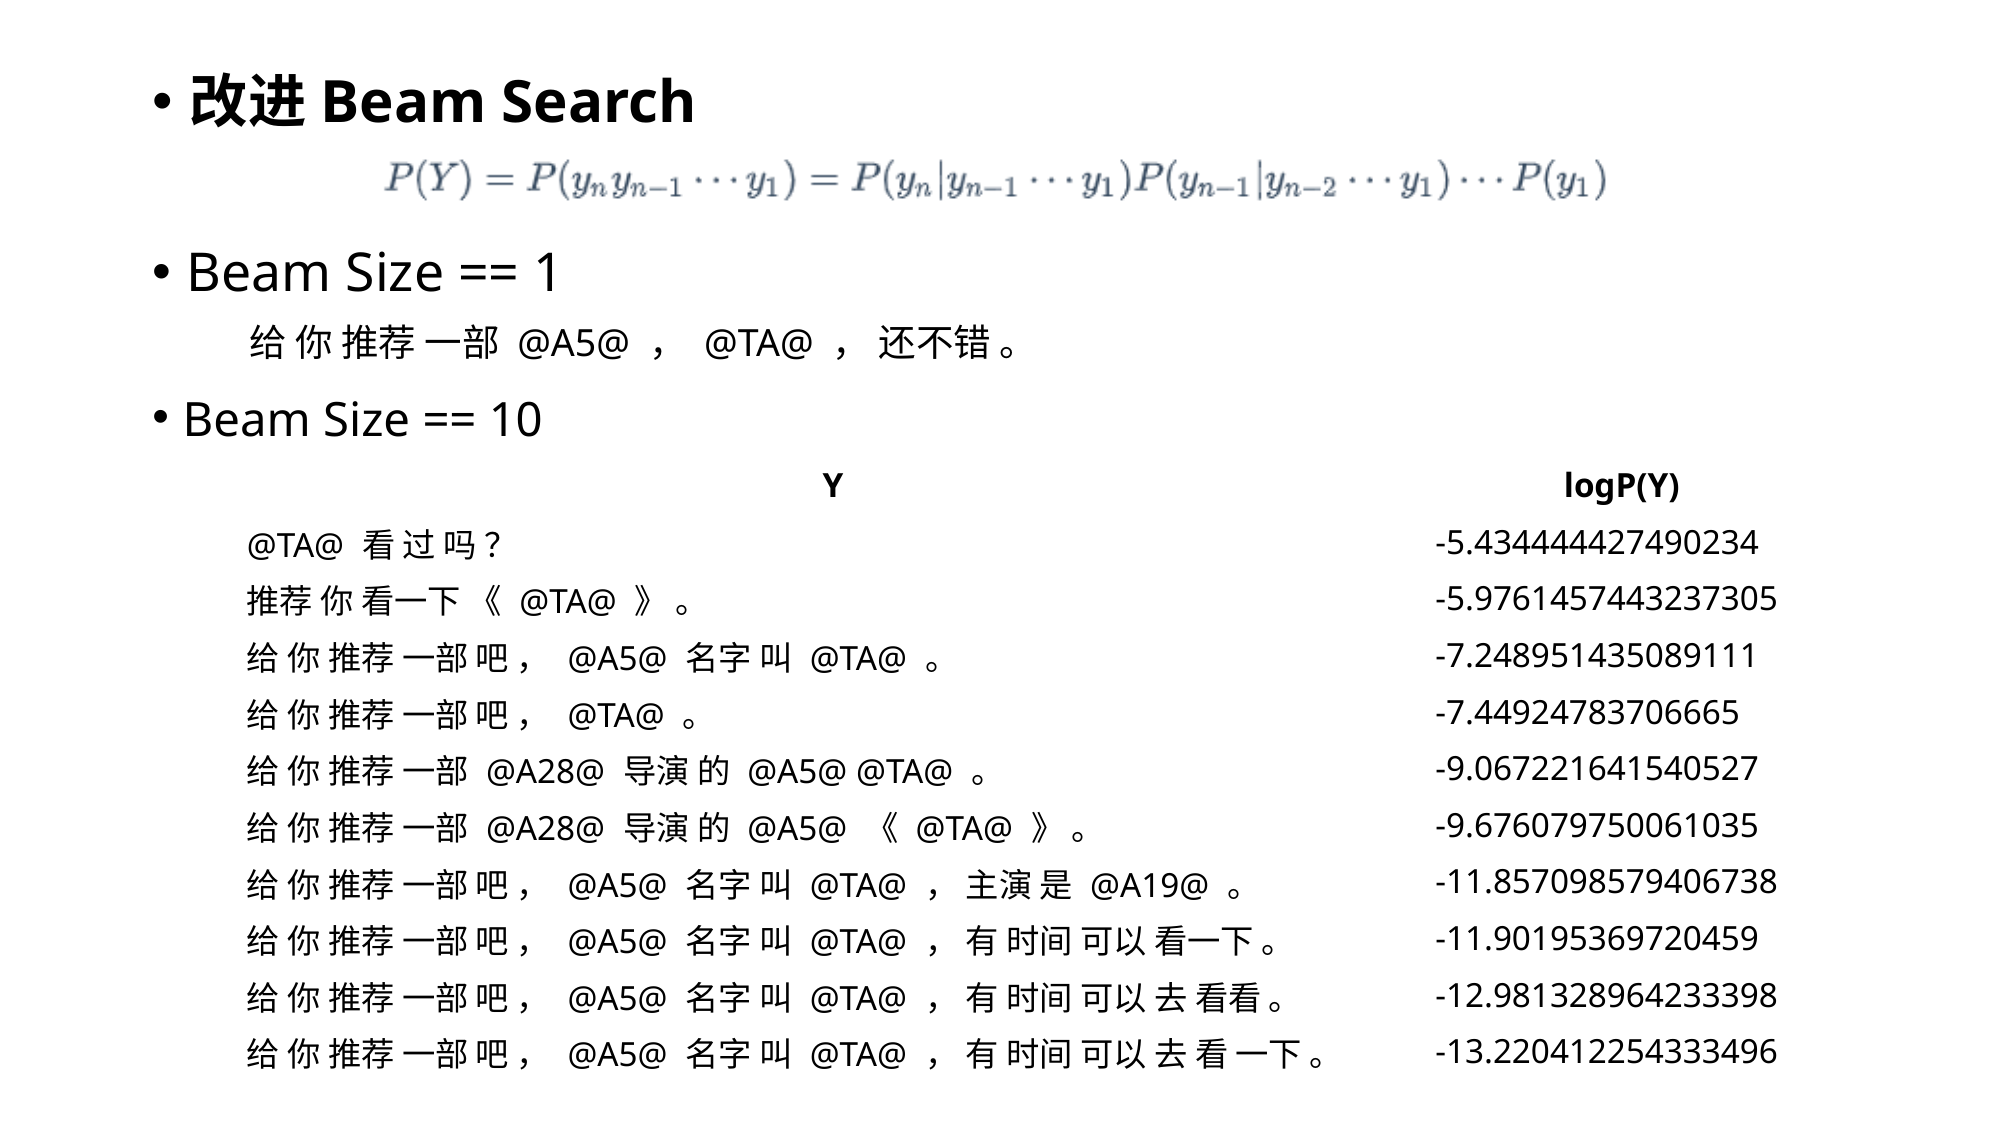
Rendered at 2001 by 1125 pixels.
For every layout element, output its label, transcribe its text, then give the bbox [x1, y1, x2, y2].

text_box Beam Size == 10 [137, 382, 1863, 456]
table_cell 给 你 推荐 一部 @A28@ 导演 的 @A5@ 《 @TA@ 》 。 [239, 794, 1427, 850]
table_cell -12.981328964233398 [1427, 963, 1817, 1020]
table_cell 给 你 推荐 一部 吧 ， @A5@ 名字 叫 @TA@ ， 有 时间 可以 去 看 一下 。 [239, 1020, 1427, 1077]
text_box 给 你 推荐 一部 @A5@ ， @TA@ ， 还不错 。 [234, 311, 1052, 372]
table_cell 给 你 推荐 一部 @A28@ 导演 的 @A5@ @TA@ 。 [239, 737, 1427, 794]
table_cell 给 你 推荐 一部 吧 ， @A5@ 名字 叫 @TA@ ， 主演 是 @A19@ 。 [239, 850, 1427, 907]
picture [379, 135, 1621, 222]
table_cell -9.676079750061035 [1427, 794, 1817, 850]
table_cell -9.067221641540527 [1427, 737, 1817, 794]
table_cell 推荐 你 看一下 《 @TA@ 》 。 [239, 567, 1427, 624]
table_cell 给 你 推荐 一部 吧 ， @TA@ 。 [239, 680, 1427, 737]
text_box Beam Size == 1 [137, 237, 1863, 311]
table_cell 给 你 推荐 一部 吧 ， @A5@ 名字 叫 @TA@ ， 有 时间 可以 去 看看 。 [239, 963, 1427, 1020]
list 改进Beam Search [137, 65, 1863, 152]
table_cell 给 你 推荐 一部 吧 ， @A5@ 名字 叫 @TA@ 。 [239, 624, 1427, 680]
table_cell -11.90195369720459 [1427, 907, 1817, 963]
table_cell -7.44924783706665 [1427, 680, 1817, 737]
table_cell 给 你 推荐 一部 吧 ， @A5@ 名字 叫 @TA@ ， 有 时间 可以 看一下 。 [239, 907, 1427, 963]
table_cell -5.434444427490234 [1427, 510, 1817, 567]
table_cell @TA@ 看 过 吗 ？ [239, 510, 1427, 567]
table_header Y [239, 456, 1427, 510]
table_cell -13.220412254333496 [1427, 1020, 1817, 1077]
table_cell -11.857098579406738 [1427, 850, 1817, 907]
table_cell -5.9761457443237305 [1427, 567, 1817, 624]
table_header logP(Y) [1427, 456, 1817, 510]
table_cell -7.248951435089111 [1427, 624, 1817, 680]
